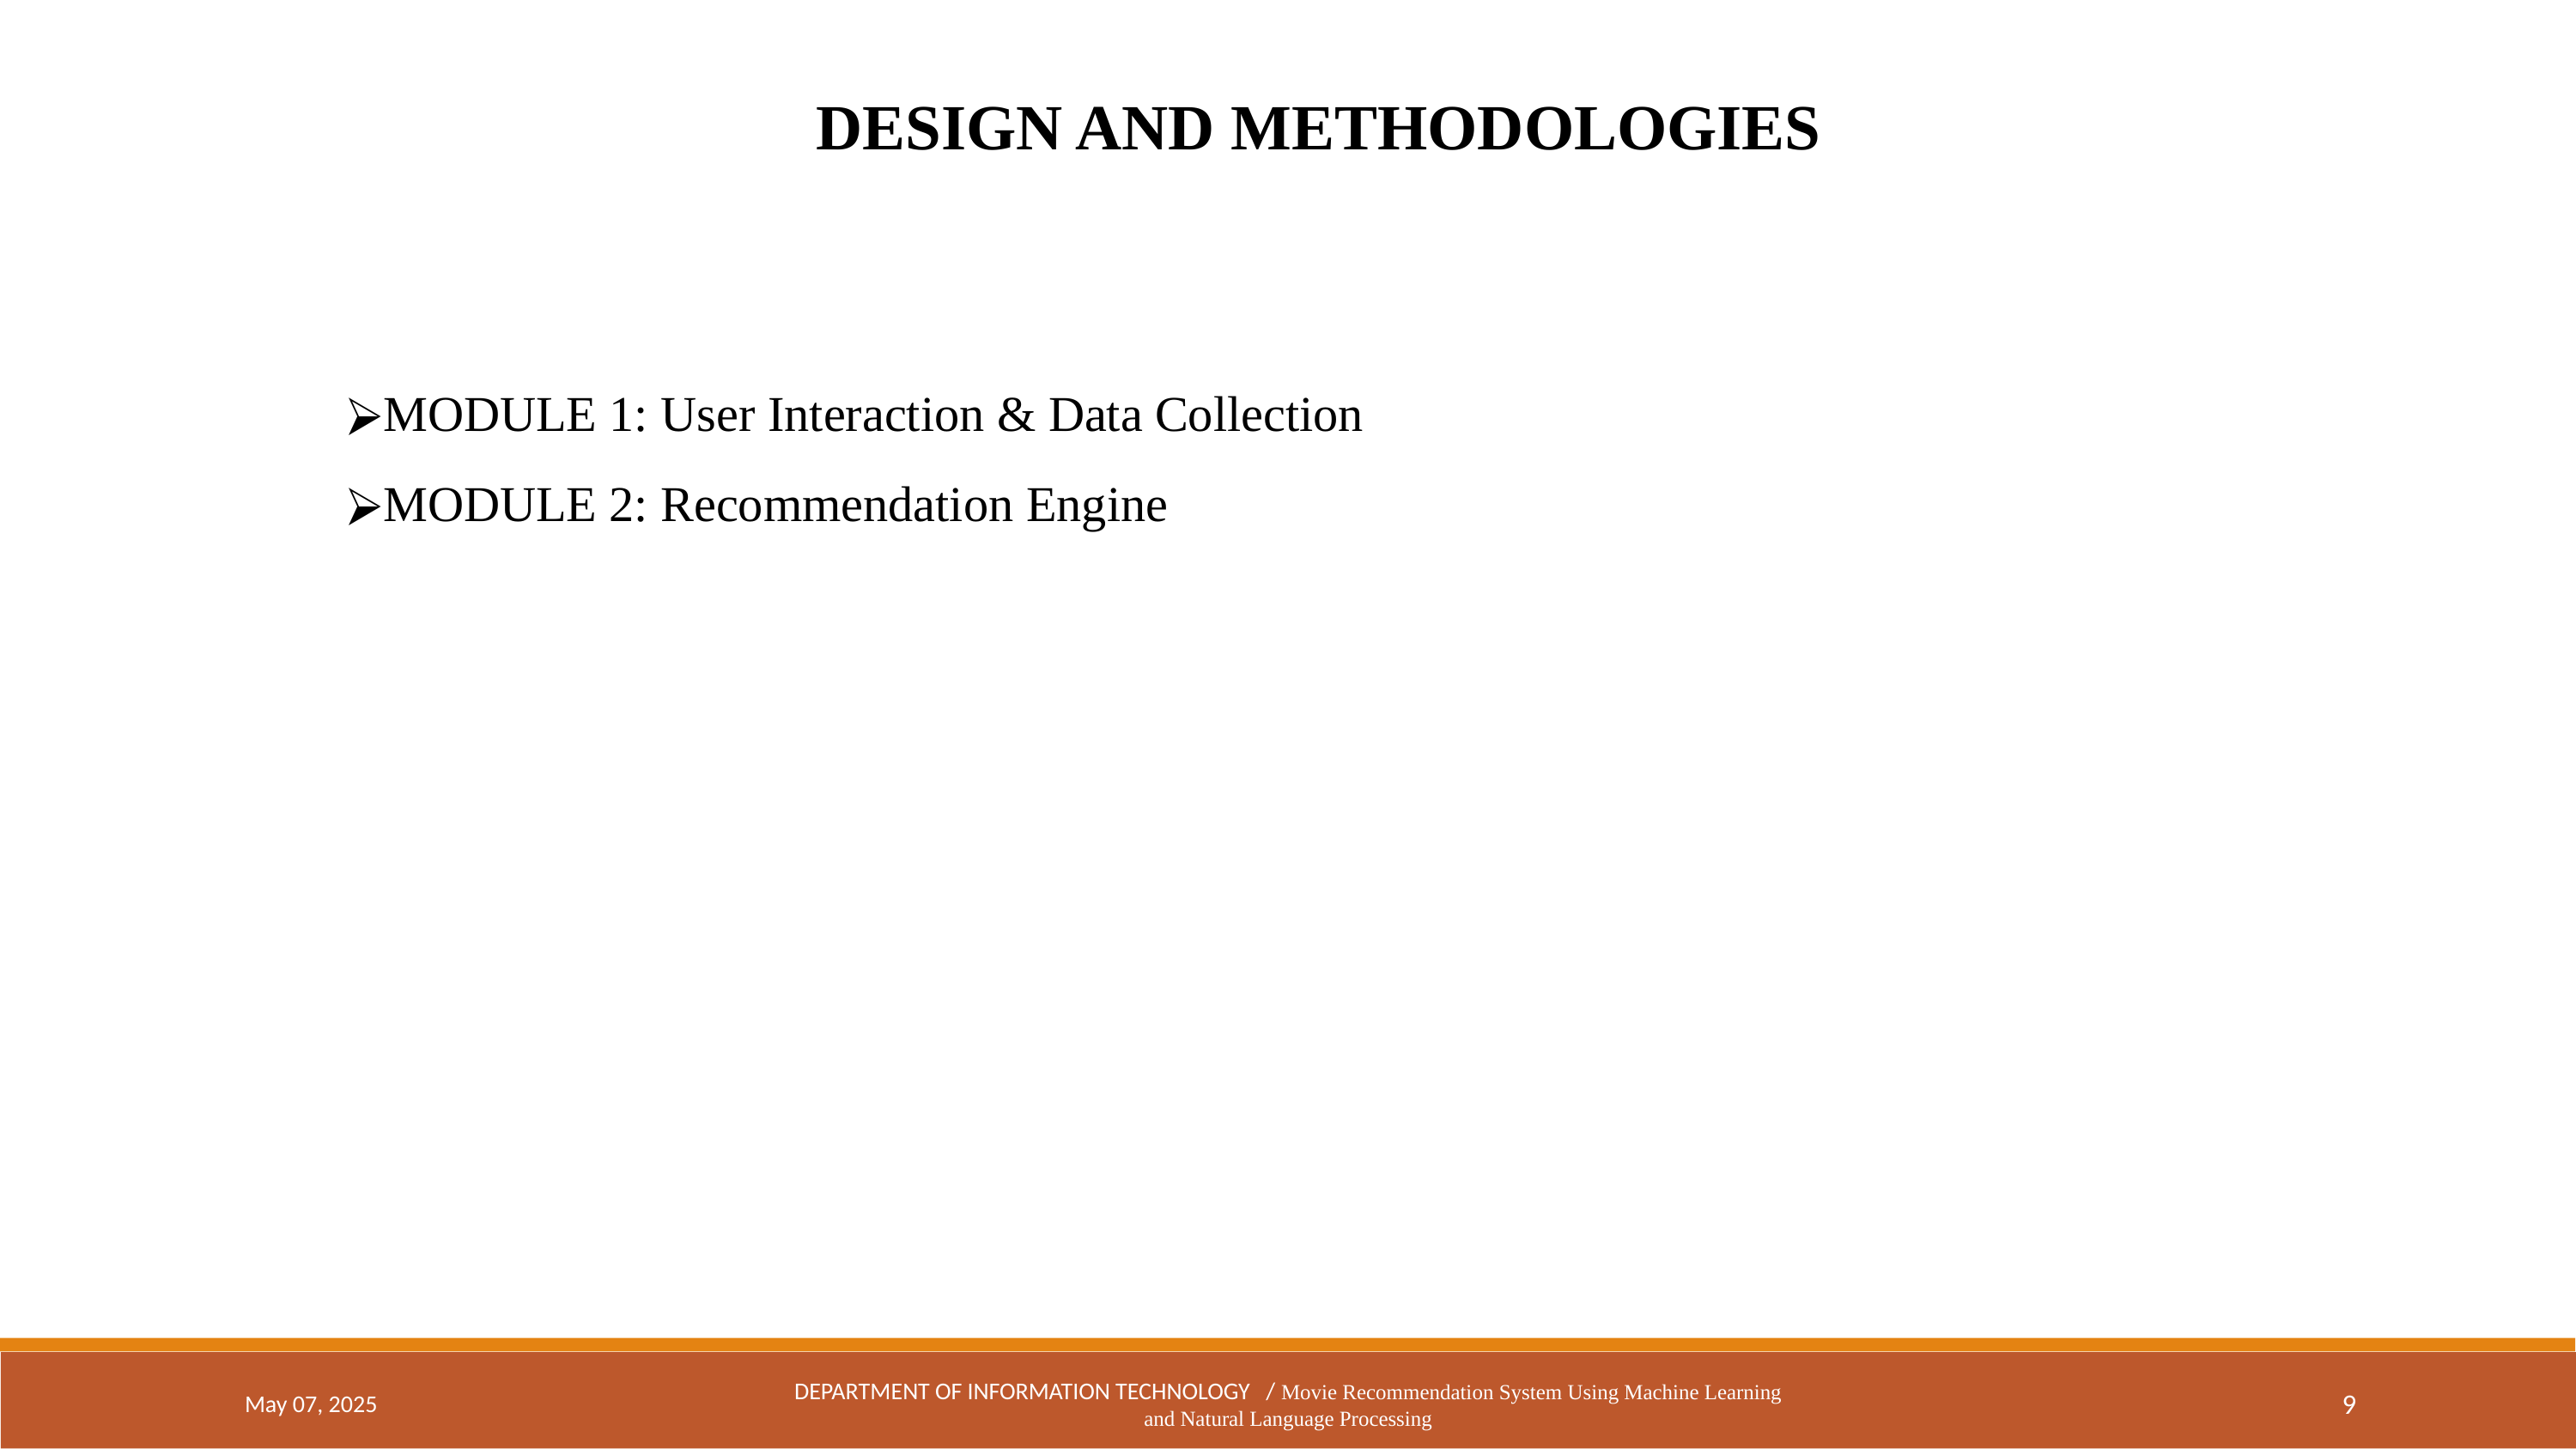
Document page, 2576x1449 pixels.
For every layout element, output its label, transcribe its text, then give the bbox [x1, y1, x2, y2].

text_box DESIGN AND METHODOLOGIES [738, 39, 1845, 169]
text_box MODULE 1: User Interaction & Data Collection MODULE 2: Recommendation Engine [327, 345, 2228, 538]
slide_number 9 [2092, 1364, 2369, 1442]
footer DEPARTMENT OF INFORMATION TECHNOLOGY / Movie Recommendation System Using Machine Learning and Natural Language Processing [779, 1364, 1798, 1442]
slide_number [232, 1364, 498, 1442]
